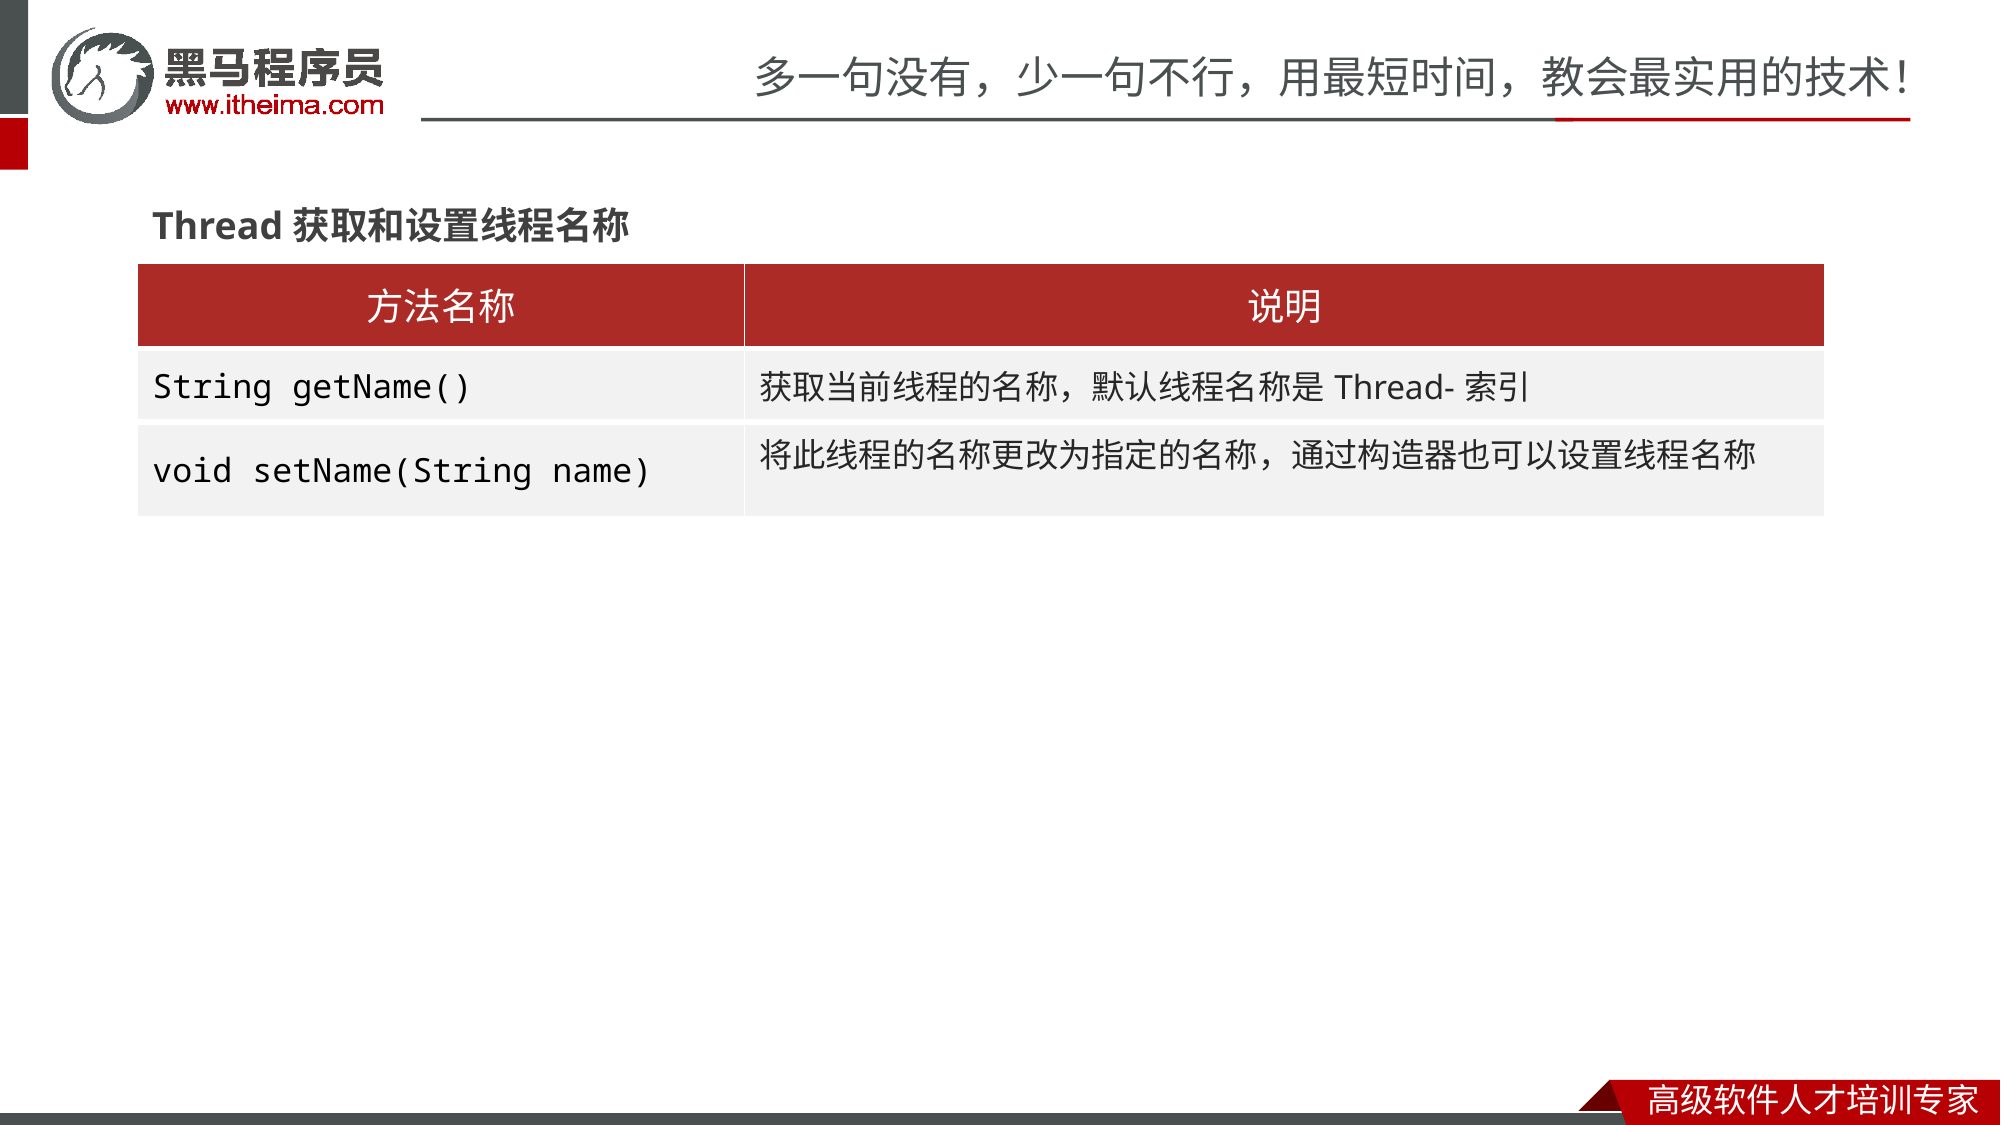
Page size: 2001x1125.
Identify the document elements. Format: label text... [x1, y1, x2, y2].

picture [50, 26, 384, 125]
table_header 说明 [745, 264, 1824, 346]
table_cell String getName​() [138, 351, 744, 419]
table_cell 获取当前线程的名称，默认线程名称是Thread-索引 [745, 351, 1824, 419]
table_header 方法名称 [138, 264, 744, 346]
table_cell 将此线程的名称更改为指定的名称，通过构造器也可以设置线程名称 [745, 425, 1824, 516]
text_box Thread获取和设置线程名称 [137, 172, 907, 255]
table_cell void setName​(String name) [138, 425, 744, 516]
